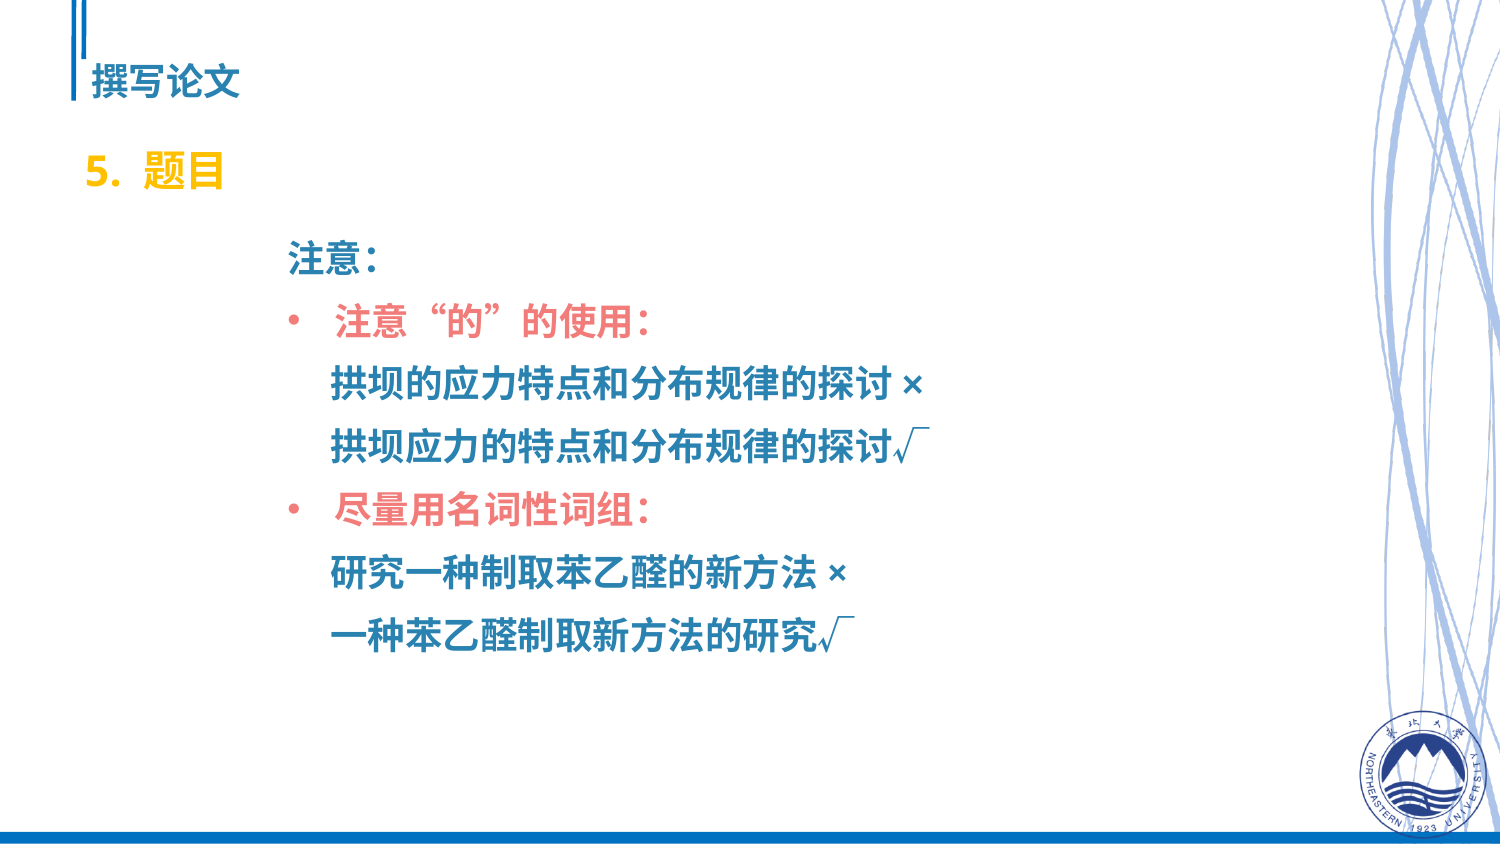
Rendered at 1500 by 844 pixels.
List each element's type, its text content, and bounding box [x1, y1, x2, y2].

text_box 5. 题目 [70, 128, 1090, 202]
text_box 注意： 注意“的”的使用： 拱坝的应力特点和分布规律的探讨× 拱坝应力的特点和分布规律的探讨√ 尽量用名词性词组： 研究一种制取苯乙醛的新方法× 一种苯乙醛制取新方法的研究√ [272, 209, 1500, 844]
title 撰写论文 [76, 50, 1427, 111]
picture [1347, 702, 1500, 844]
